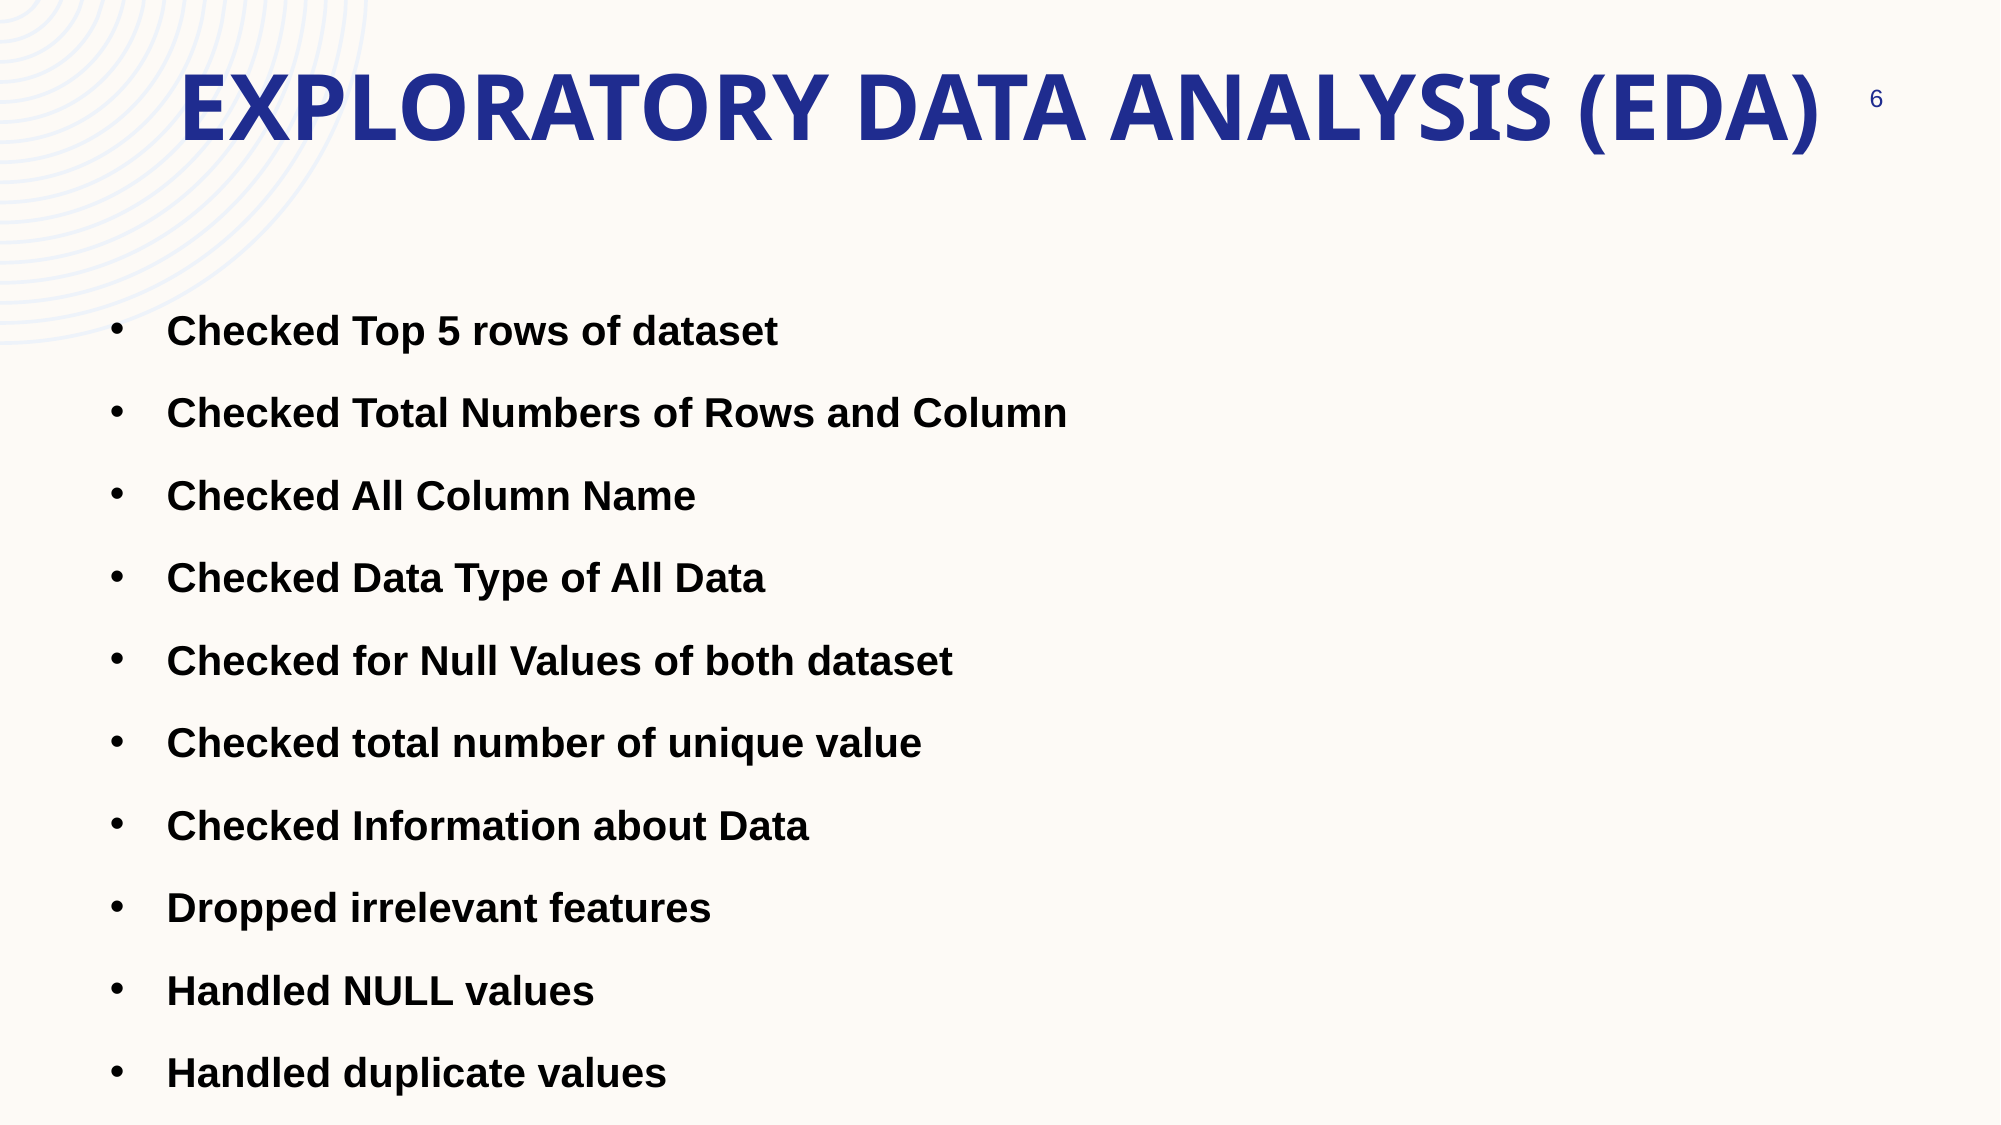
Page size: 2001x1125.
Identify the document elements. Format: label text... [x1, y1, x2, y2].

slide_number 6 [1795, 75, 1958, 120]
list Checked Top 5 rows of dataset Checked Total Numbers of Rows and Column Checked All Column Name Checked Data Type of All Data Checked for Null Values of both dataset Checked total number of unique value Checked Information about Data Dropped irrelevant features Handled NULL values Handled duplicate values [94, 271, 1906, 927]
title Exploratory Data Analysis (EDA) [124, 41, 1875, 271]
